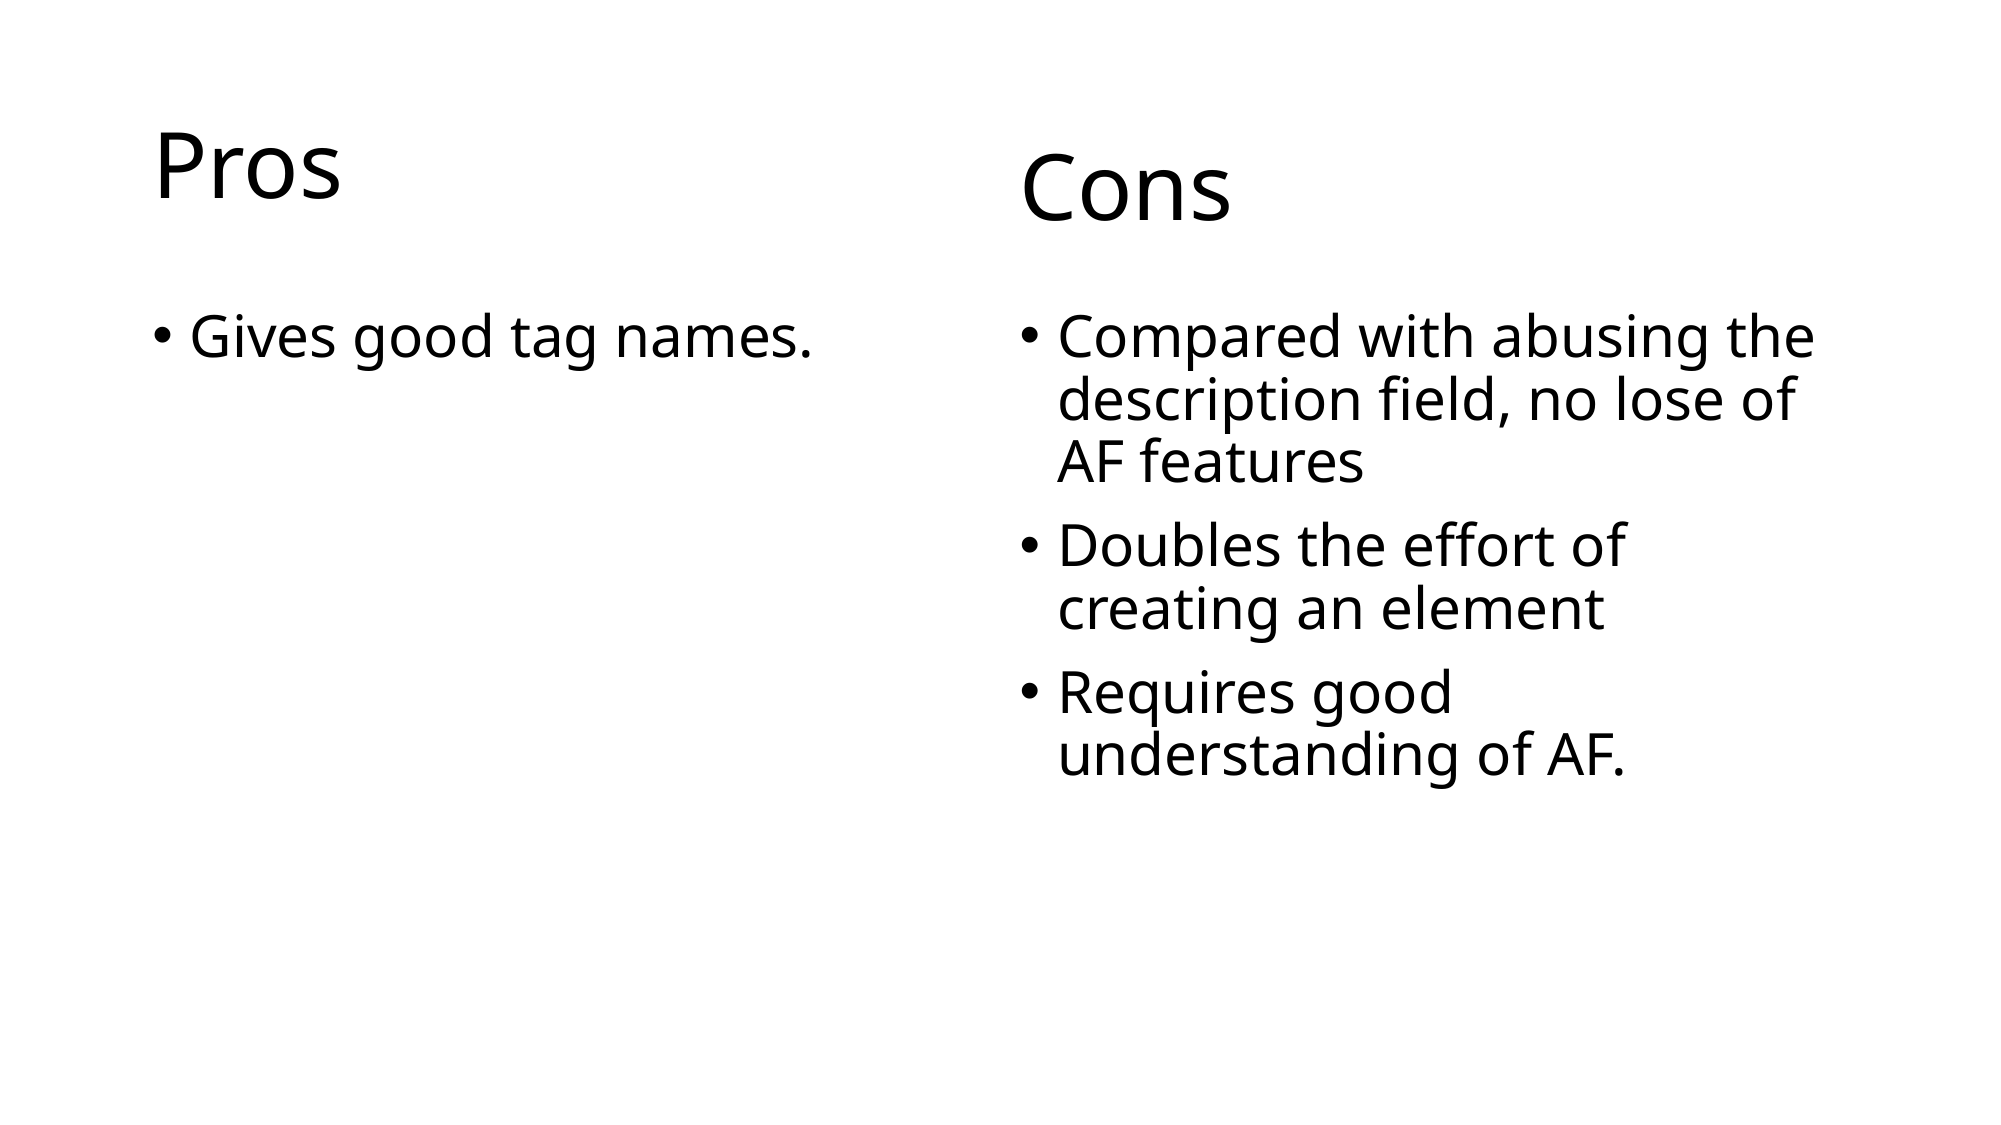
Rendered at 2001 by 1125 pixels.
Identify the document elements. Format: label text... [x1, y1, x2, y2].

text_box Compared with abusing the description field, no lose of AF features Doubles the effort of creating an element Requires good understanding of AF. [1004, 299, 1879, 1014]
list Gives good tag names. [137, 299, 1004, 1014]
title Pros [137, 59, 949, 278]
text_box Cons [1004, 81, 1816, 299]
